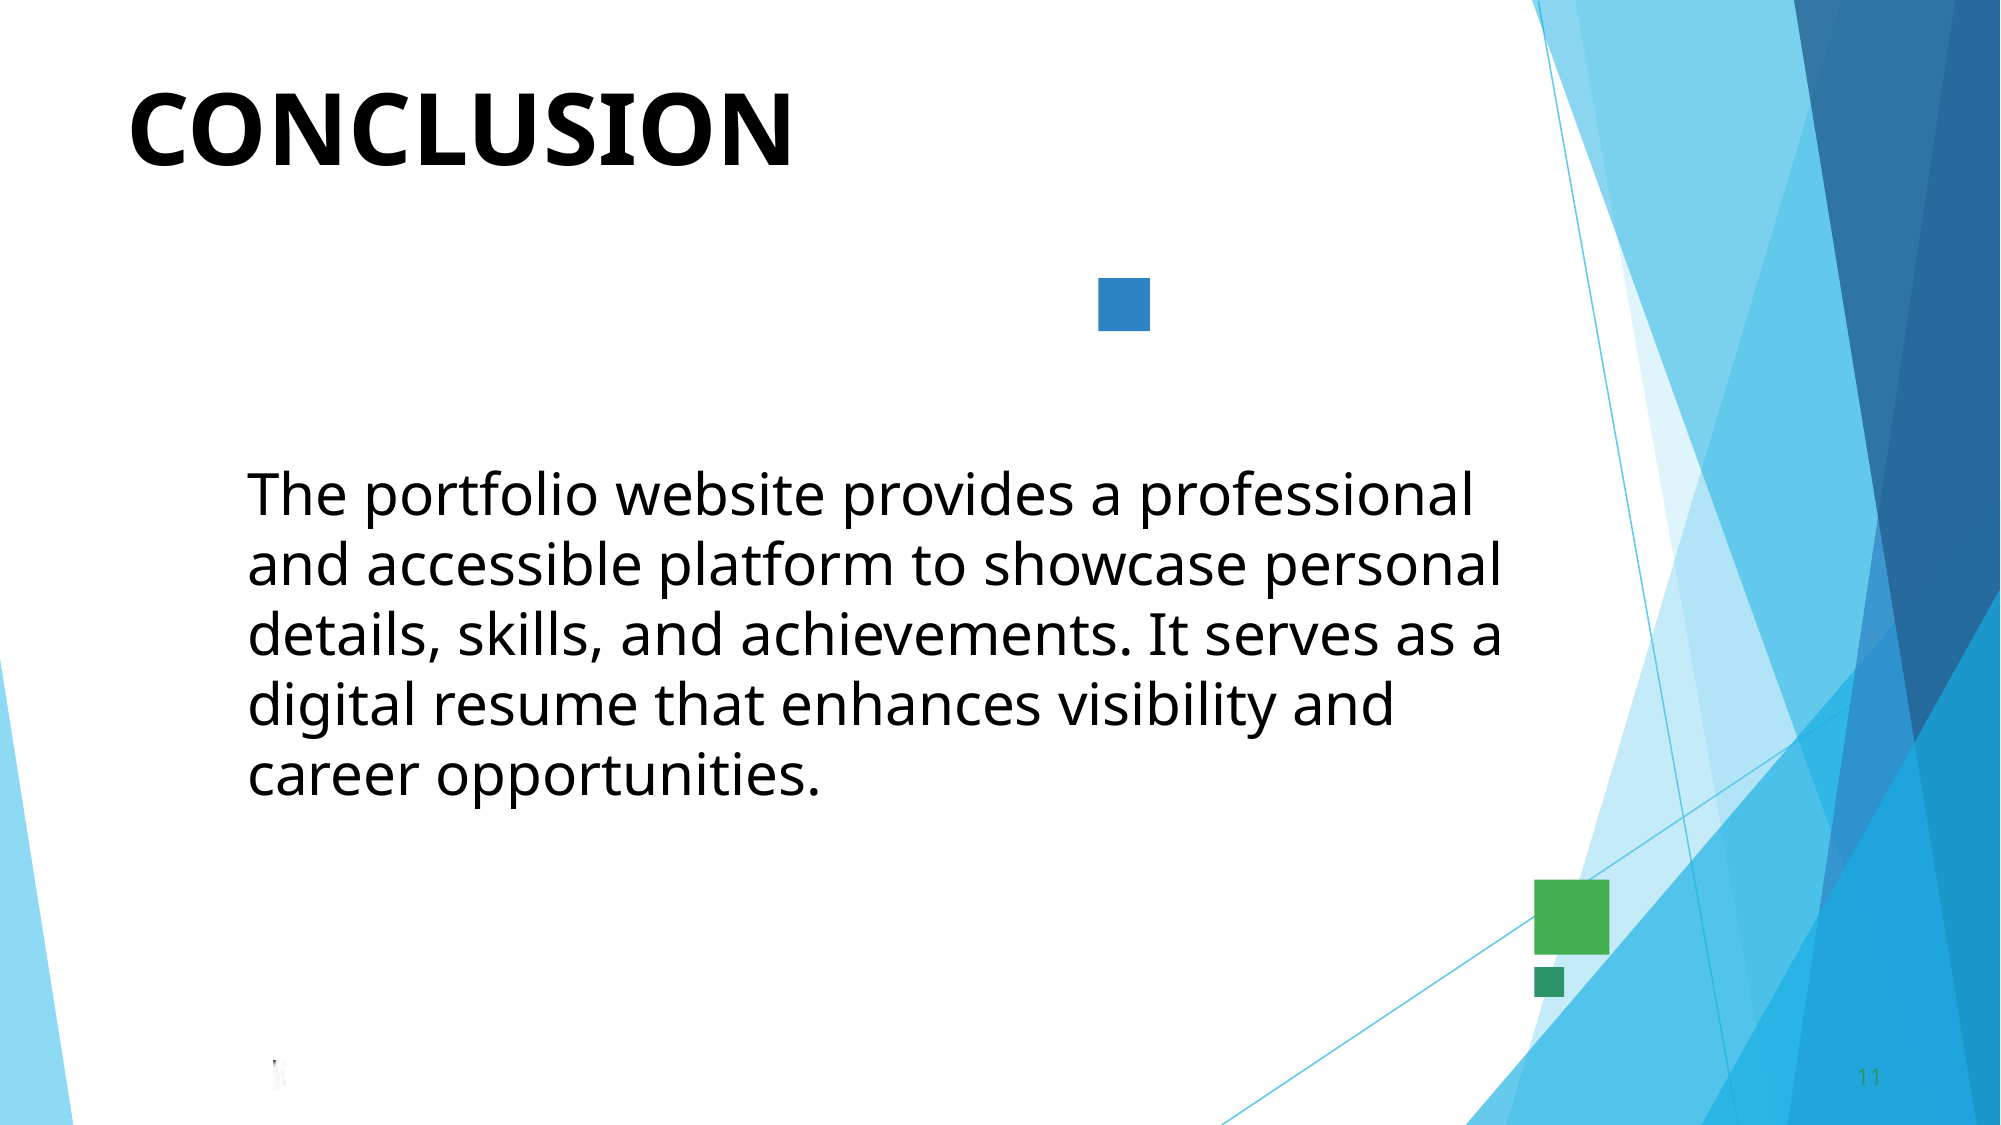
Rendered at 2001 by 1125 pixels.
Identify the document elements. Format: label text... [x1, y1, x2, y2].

text_box [1534, 967, 1565, 997]
text_box [1534, 879, 1610, 955]
picture [273, 1060, 286, 1090]
text_box 11 [1849, 1061, 1888, 1095]
text_box [1098, 278, 1150, 332]
text_box The portfolio website provides a professional and accessible platform to showcase personal details, skills, and achievements. It serves as a digital resume that enhances visibility and career opportunities. [232, 450, 1583, 905]
title CONCLUSION [123, 62, 876, 254]
